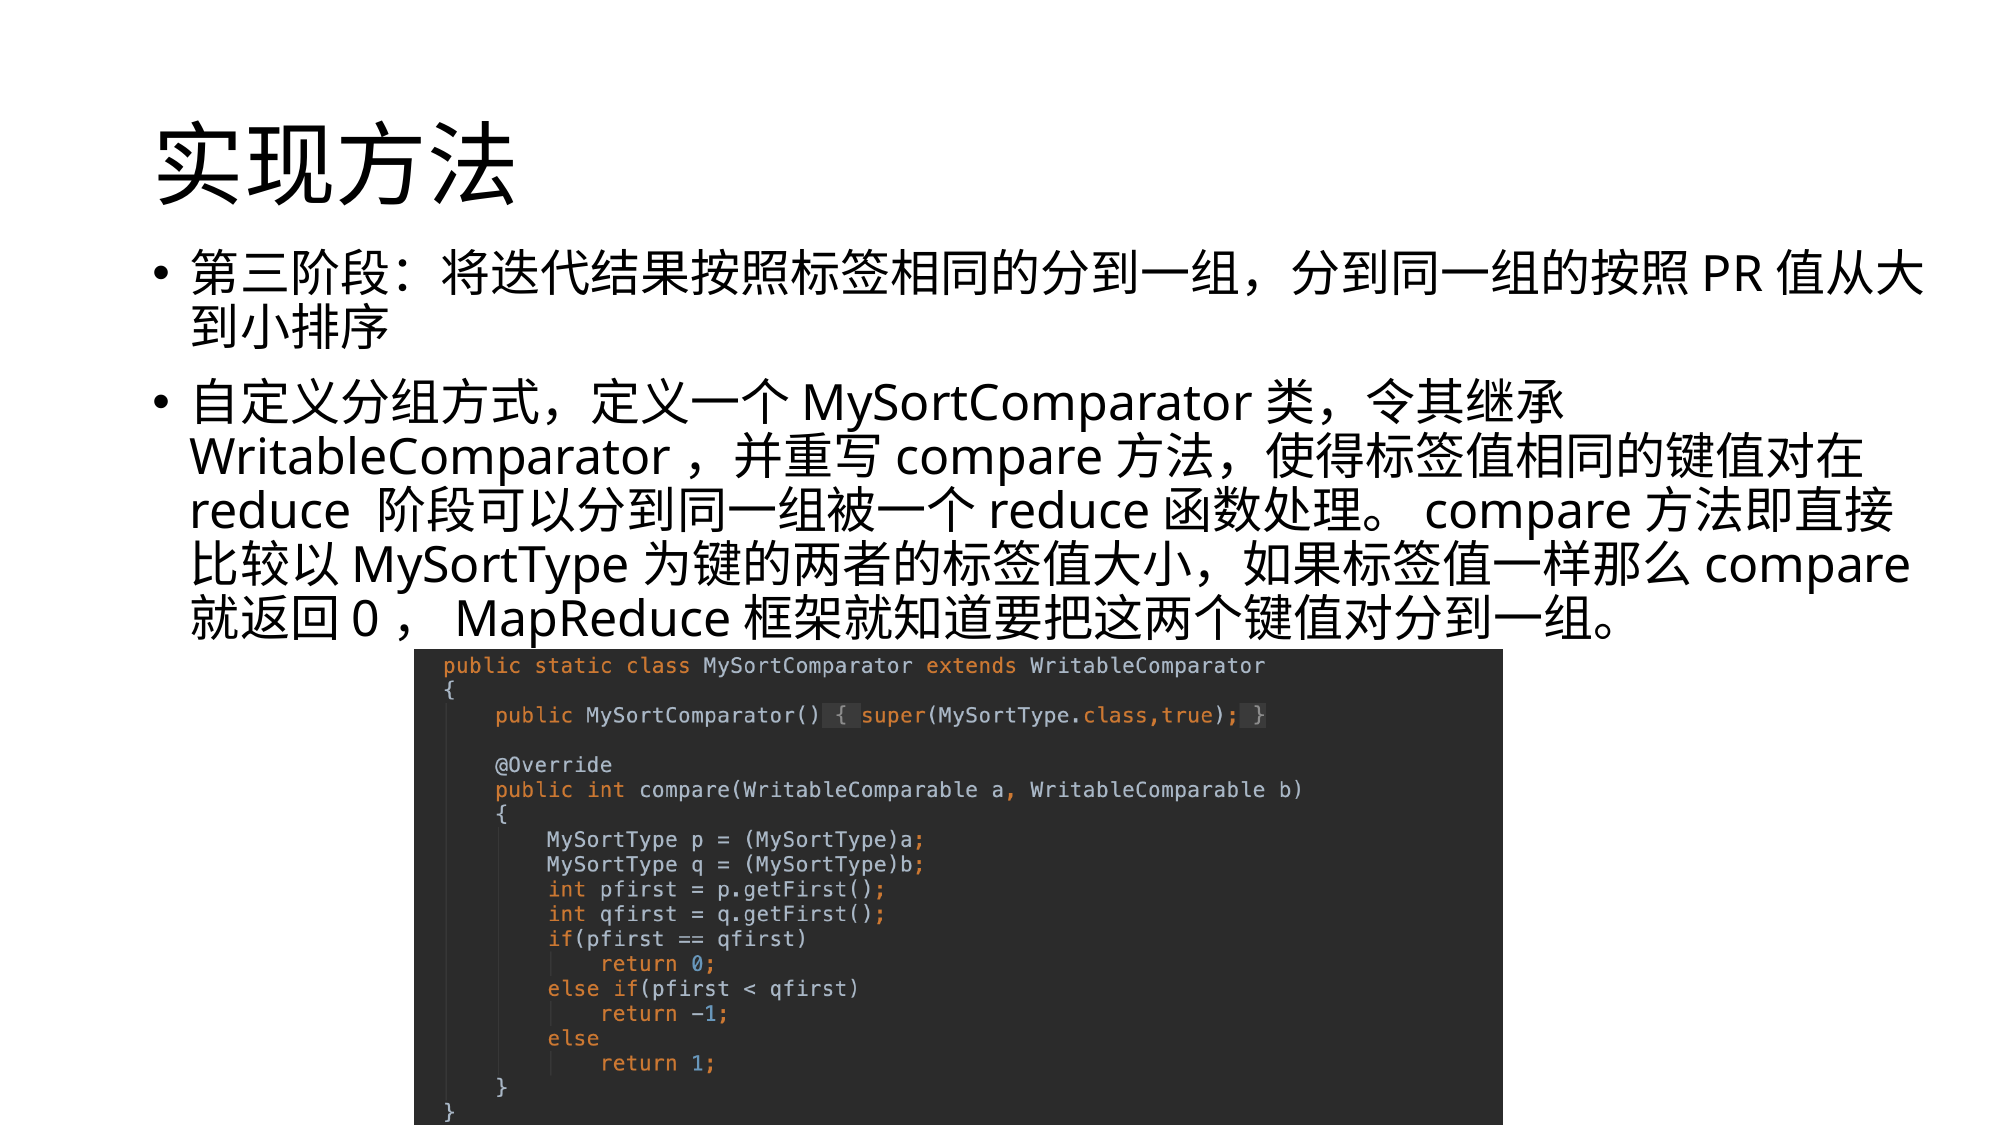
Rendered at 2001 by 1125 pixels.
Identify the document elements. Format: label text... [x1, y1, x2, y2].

list 第三阶段：将迭代结果按照标签相同的分到一组，分到同一组的按照PR值从大到小排序 自定义分组方式，定义一个MySortComparator类，令其继承WritableComparator，并重写compare方法，使得标签值相同的键值对在 reduce 阶段可以分到同一组被一个reduce函数处理。compare方法即直接比较以MySortType为键的两者的标签值大小，如果标签值一样那么compare就返回0，MapReduce框架就知道要把这两个键值对分到一组。 [137, 241, 1945, 1125]
picture [414, 649, 1503, 1125]
title 实现方法 [137, 59, 1863, 241]
